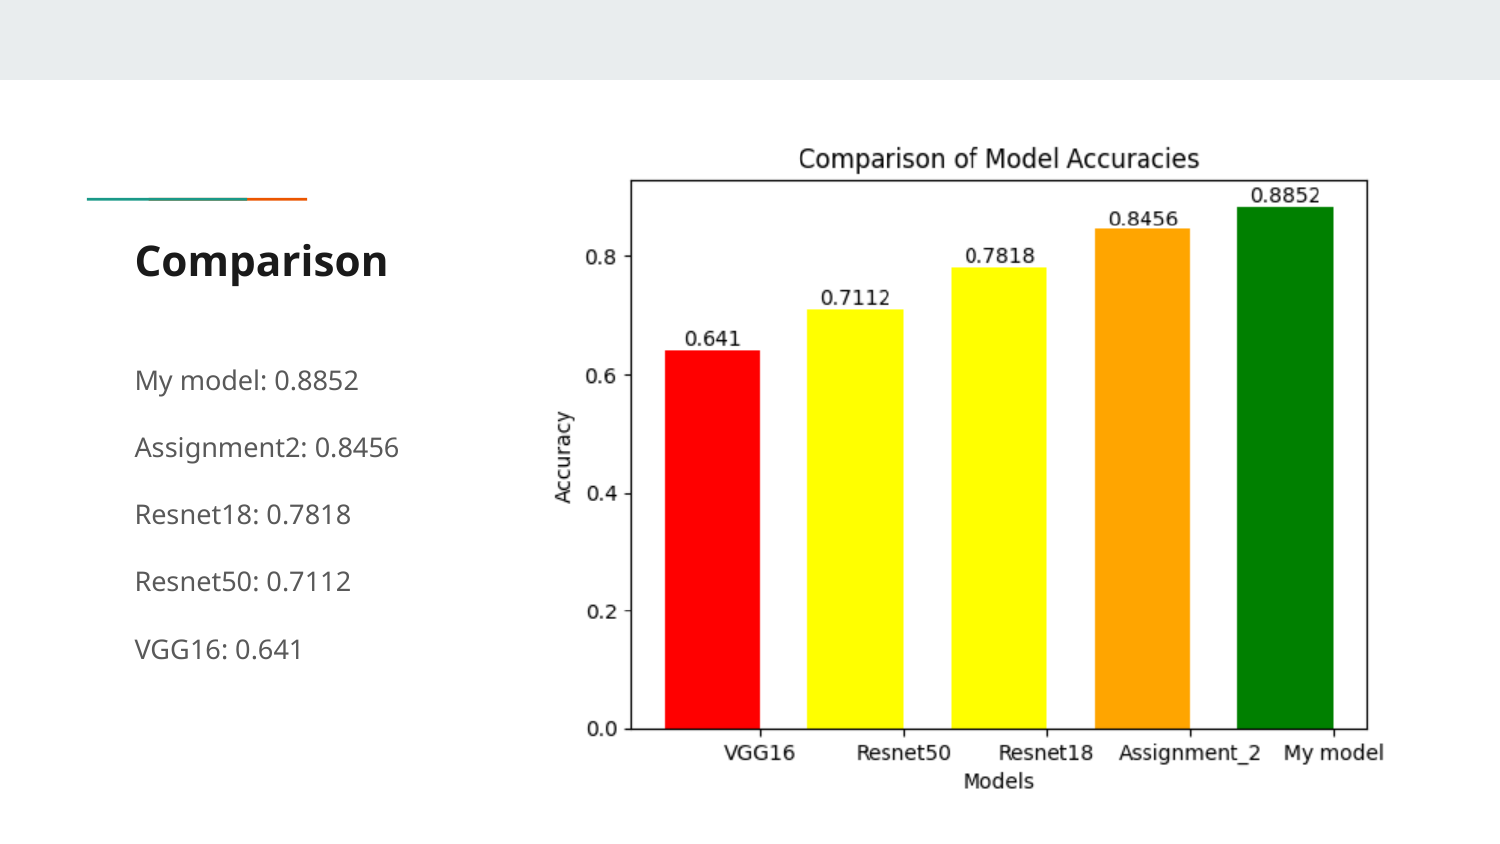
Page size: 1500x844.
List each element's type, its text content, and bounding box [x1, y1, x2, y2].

title Comparison [119, 216, 537, 305]
list My model: 0.8852 Assignment2: 0.8456 Resnet18: 0.7818 Resnet50: 0.7112 VGG16: 0.641 [119, 341, 537, 712]
picture [542, 128, 1404, 803]
